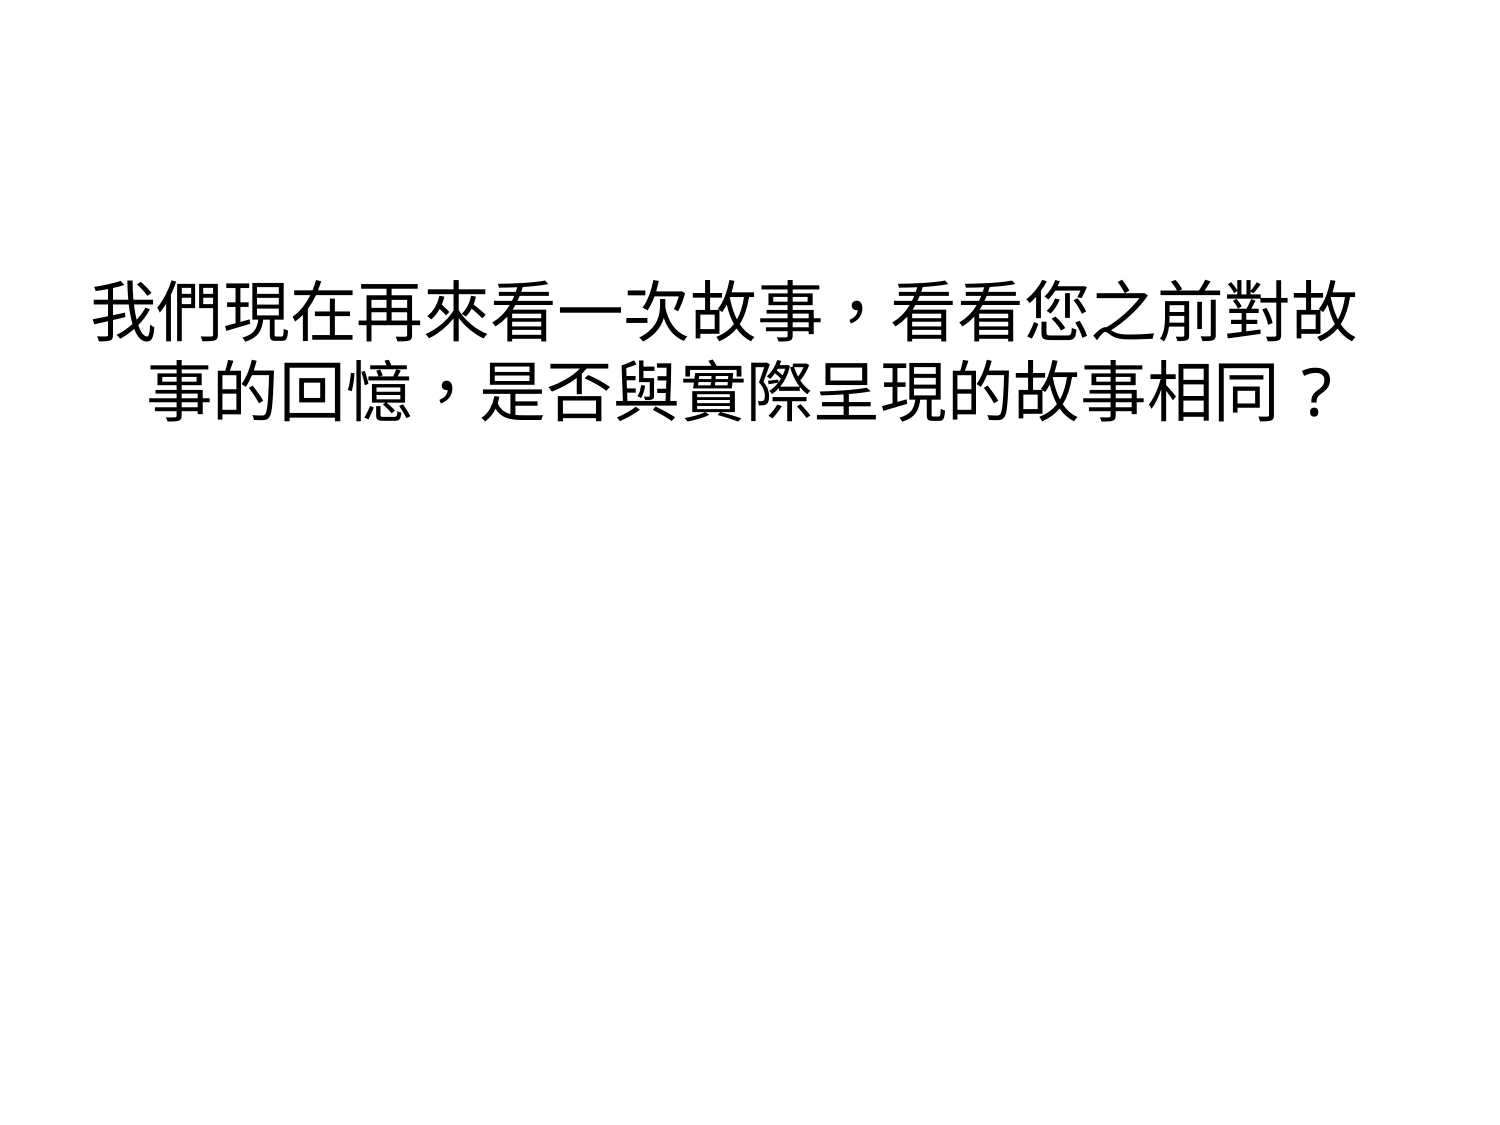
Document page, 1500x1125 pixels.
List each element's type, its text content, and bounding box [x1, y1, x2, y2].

list 我們現在再來看一次故事，看看您之前對故事的回憶，是否與實際呈現的故事相同? [75, 262, 1425, 1005]
